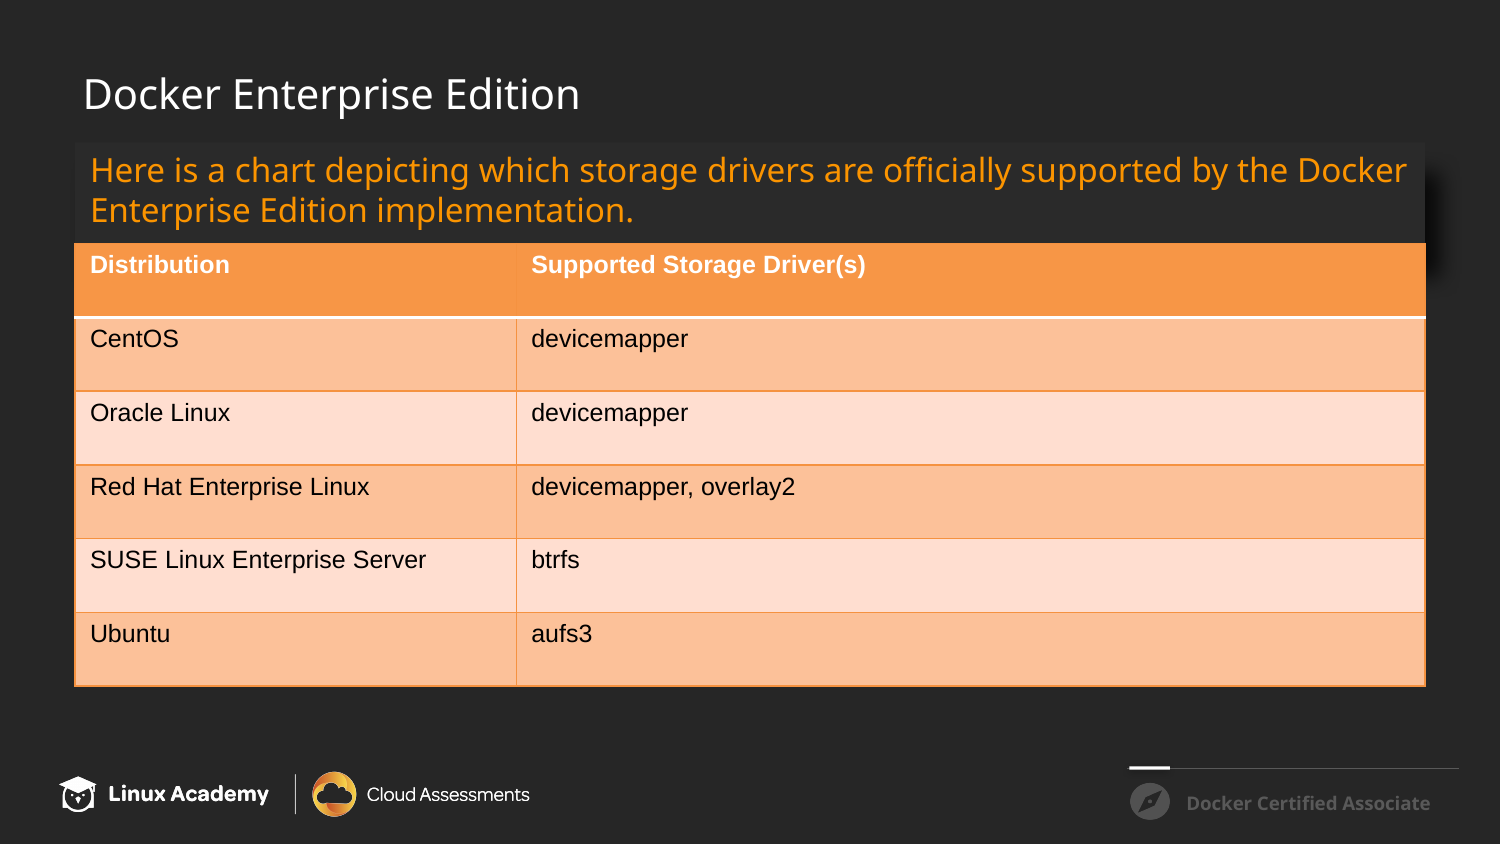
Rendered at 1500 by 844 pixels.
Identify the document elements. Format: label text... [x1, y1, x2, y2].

table_cell aufs3 [517, 613, 1424, 685]
table_cell Oracle Linux [76, 392, 516, 464]
table_cell SUSE Linux Enterprise Server [76, 539, 516, 612]
table_cell Ubuntu [76, 613, 516, 685]
title Docker Enterprise Edition [74, 56, 1426, 129]
list Here is a chart depicting which storage drivers are officially supported by the Docker Enterprise Edition implementation. [75, 142, 1425, 243]
table_header Distribution [76, 244, 516, 316]
table_cell devicemapper [517, 319, 1424, 390]
table_cell CentOS [76, 319, 516, 390]
table_cell Red Hat Enterprise Linux [76, 466, 516, 538]
table_header Supported Storage Driver(s) [517, 244, 1424, 316]
table_cell devicemapper, overlay2 [517, 466, 1424, 538]
picture [55, 769, 533, 820]
table_cell devicemapper [517, 392, 1424, 464]
table_cell btrfs [517, 539, 1424, 612]
